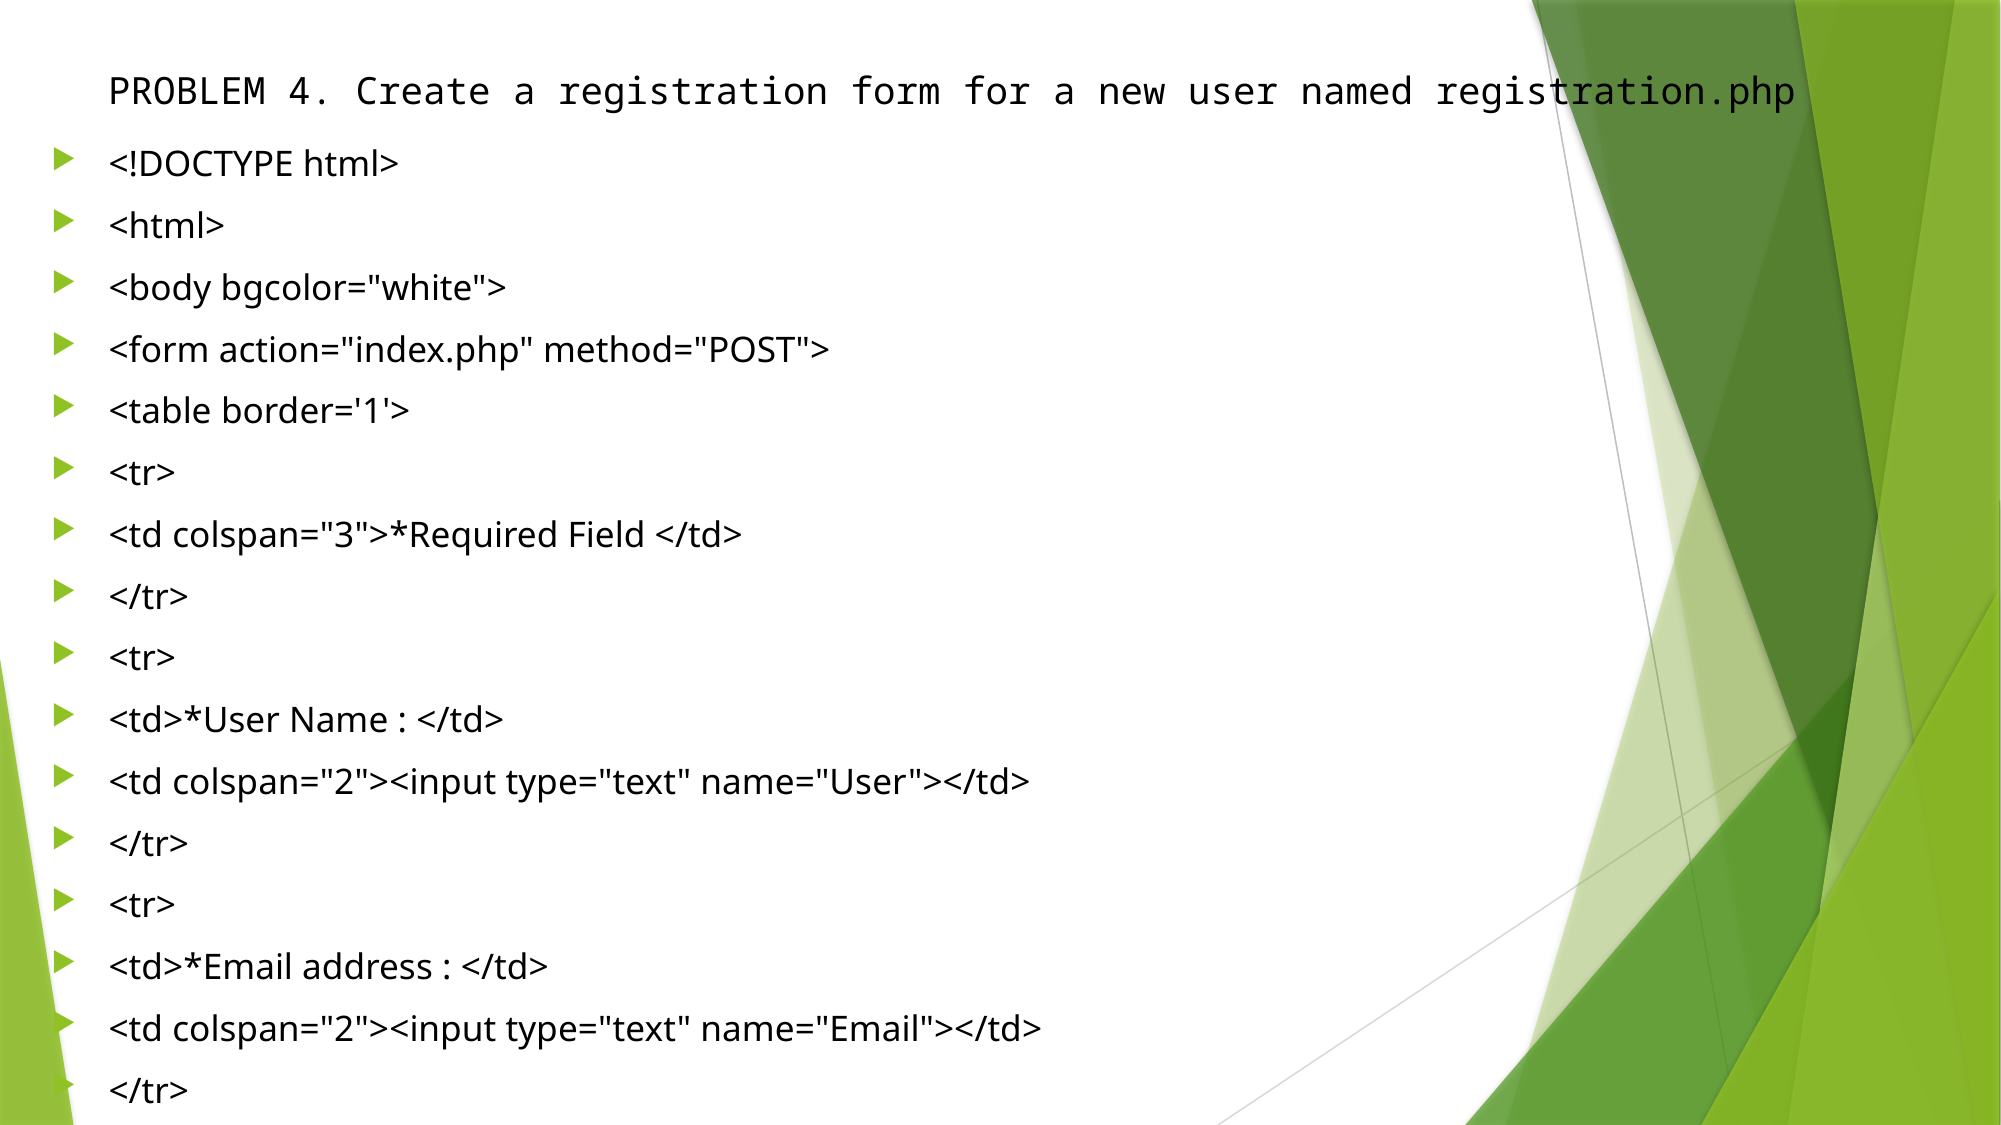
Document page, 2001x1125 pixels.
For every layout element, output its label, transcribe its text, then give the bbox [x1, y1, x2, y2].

title PROBLEM 4. Create a registration form for a new user named registration.php [93, 59, 1894, 133]
list <!DOCTYPE html> <html> <body bgcolor="white"> <form action="index.php" method="POST"> <table border='1'> <tr> <td colspan="3">*Required Field </td> </tr> <tr> <td>*User Name : </td> <td colspan="2"><input type="text" name="User"></td> </tr> <tr> <td>*Email address : </td> <td colspan="2"><input type="text" name="Email"></td> </tr> [36, 133, 1965, 1125]
